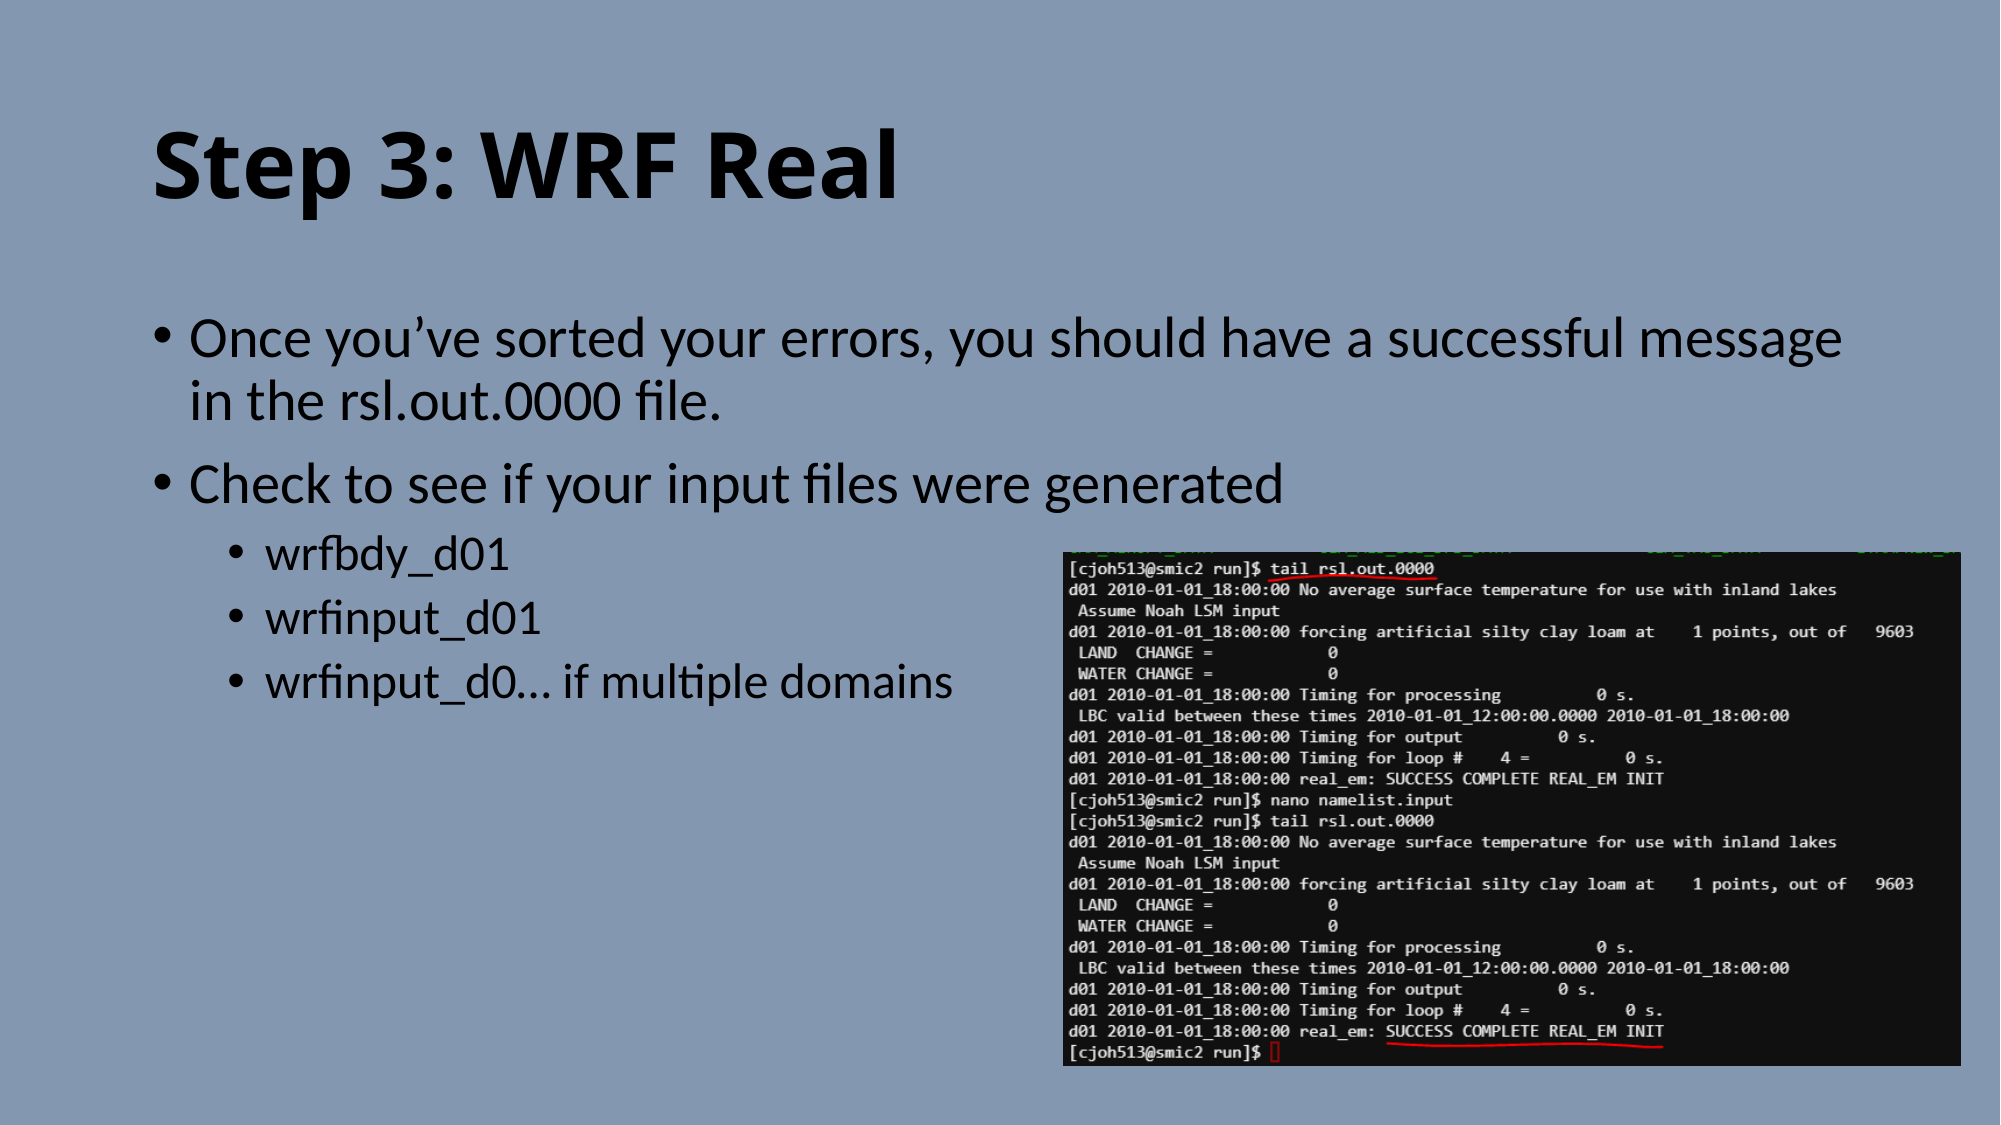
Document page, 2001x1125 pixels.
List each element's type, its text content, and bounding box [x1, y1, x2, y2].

title Step 3: WRF Real [137, 59, 1863, 278]
picture [1063, 552, 1961, 1066]
list Once you’ve sorted your errors, you should have a successful message in the rsl.out.0000 file. Check to see if your input files were generated wrfbdy_d01 wrfinput_d01 wrfinput_d0… if multiple domains [137, 299, 1863, 1014]
